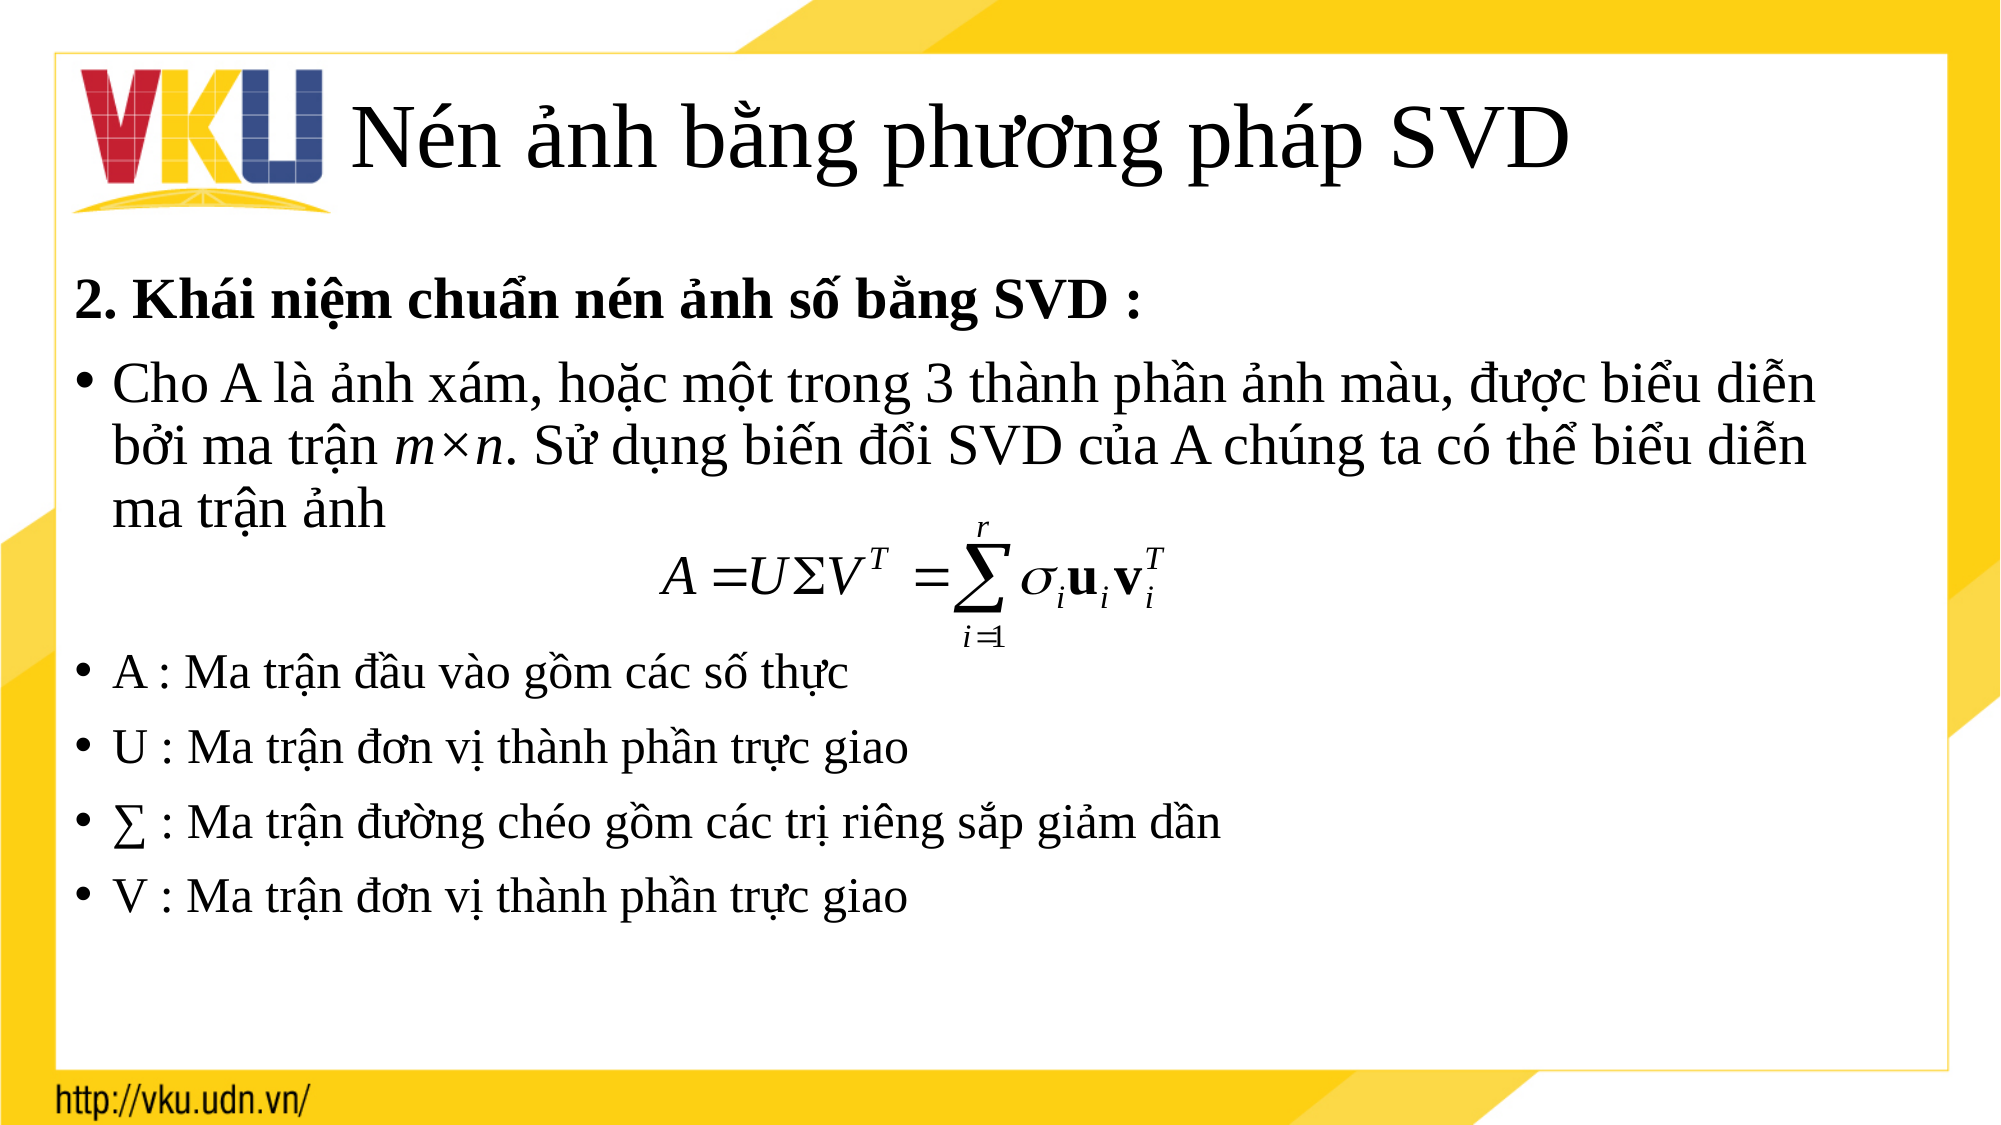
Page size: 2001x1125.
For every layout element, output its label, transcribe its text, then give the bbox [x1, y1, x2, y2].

title Nén ảnh bằng phương pháp SVD [335, 59, 1863, 130]
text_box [649, 500, 1175, 660]
picture [0, 0, 2001, 1125]
list 2. Khái niệm chuẩn nén ảnh số bằng SVD : Cho A là ảnh xám, hoặc một trong 3 thành phần ảnh màu, được biểu diễn bởi ma trận m×n. Sử dụng biến đổi SVD của A chúng ta có thể biểu diễn ma trận ảnh A : Ma trận đầu vào gồm các số thực U : Ma trận đơn vị thành phần trực giao ∑ : Ma trận đường chéo gồm các trị riêng sắp giảm dần V : Ma trận đơn vị thành phần trực giao [59, 260, 1881, 1059]
title Nén ảnh bằng phương pháp SVD [335, 131, 1863, 216]
